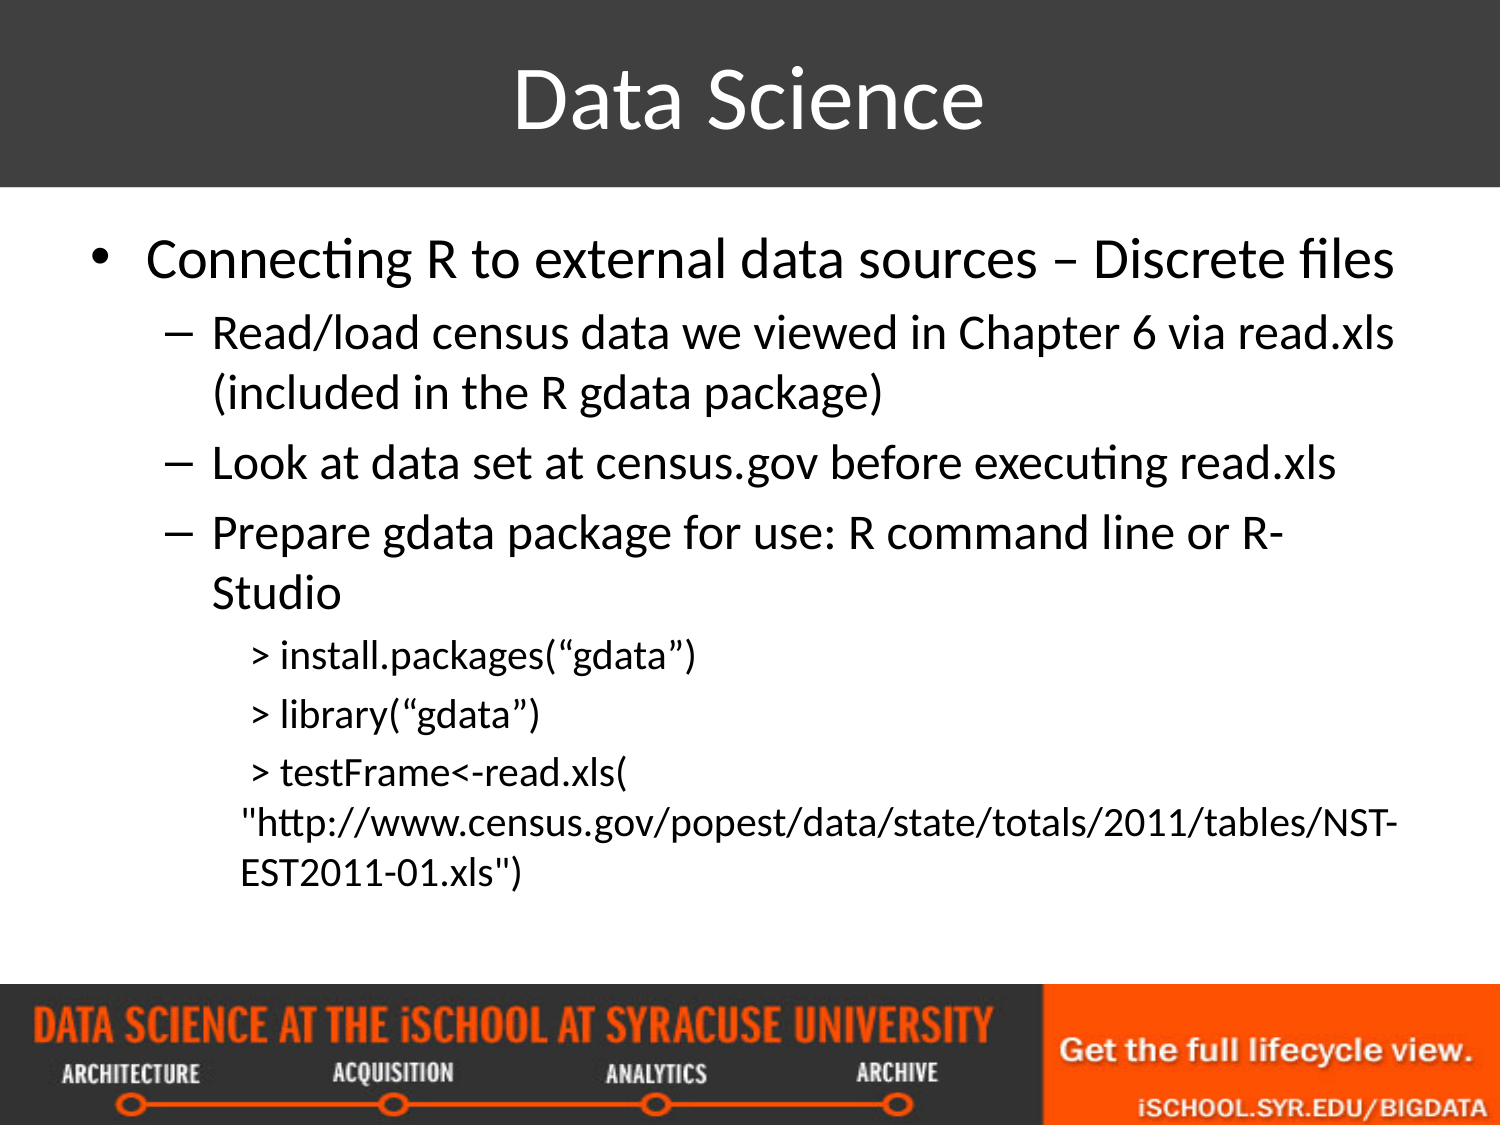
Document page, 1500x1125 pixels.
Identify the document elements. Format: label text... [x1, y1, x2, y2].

picture [0, 984, 1500, 1125]
list Connecting R to external data sources – Discrete files Read/load census data we viewed in Chapter 6 via read.xls (included in the R gdata package) Look at data set at census.gov before executing read.xls Prepare gdata package for use: R command line or R-Studio > install.packages(“gdata”) > library(“gdata”) > testFrame<-read.xls( "http://www.census.gov/popest/data/state/totals/2011/tables/NST-EST2011-01.xls") [75, 212, 1425, 955]
title Data Science [0, 0, 1500, 188]
